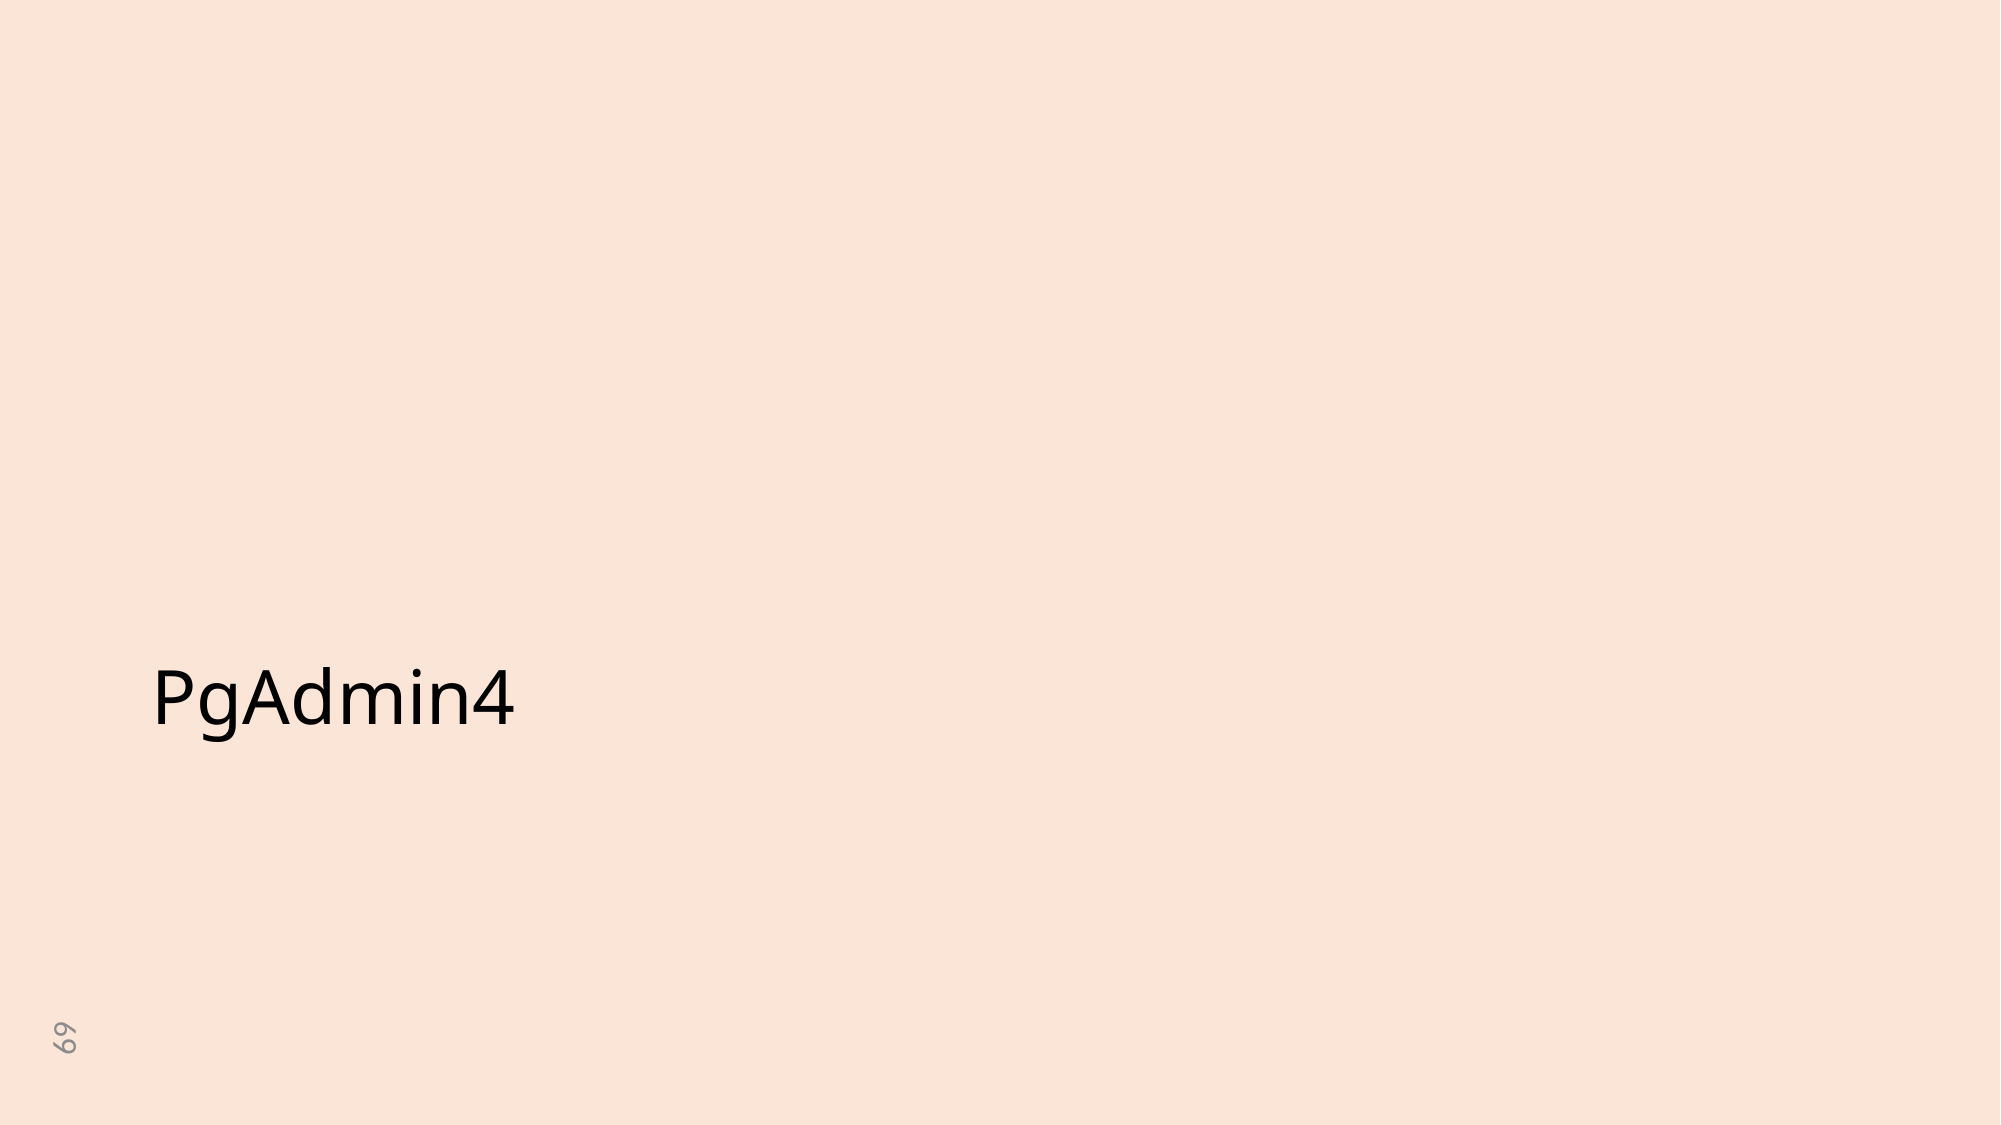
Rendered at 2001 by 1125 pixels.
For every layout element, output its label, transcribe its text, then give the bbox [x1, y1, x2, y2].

title PgAdmin4 [136, 280, 1862, 749]
slide_number 69 [32, 969, 93, 1108]
